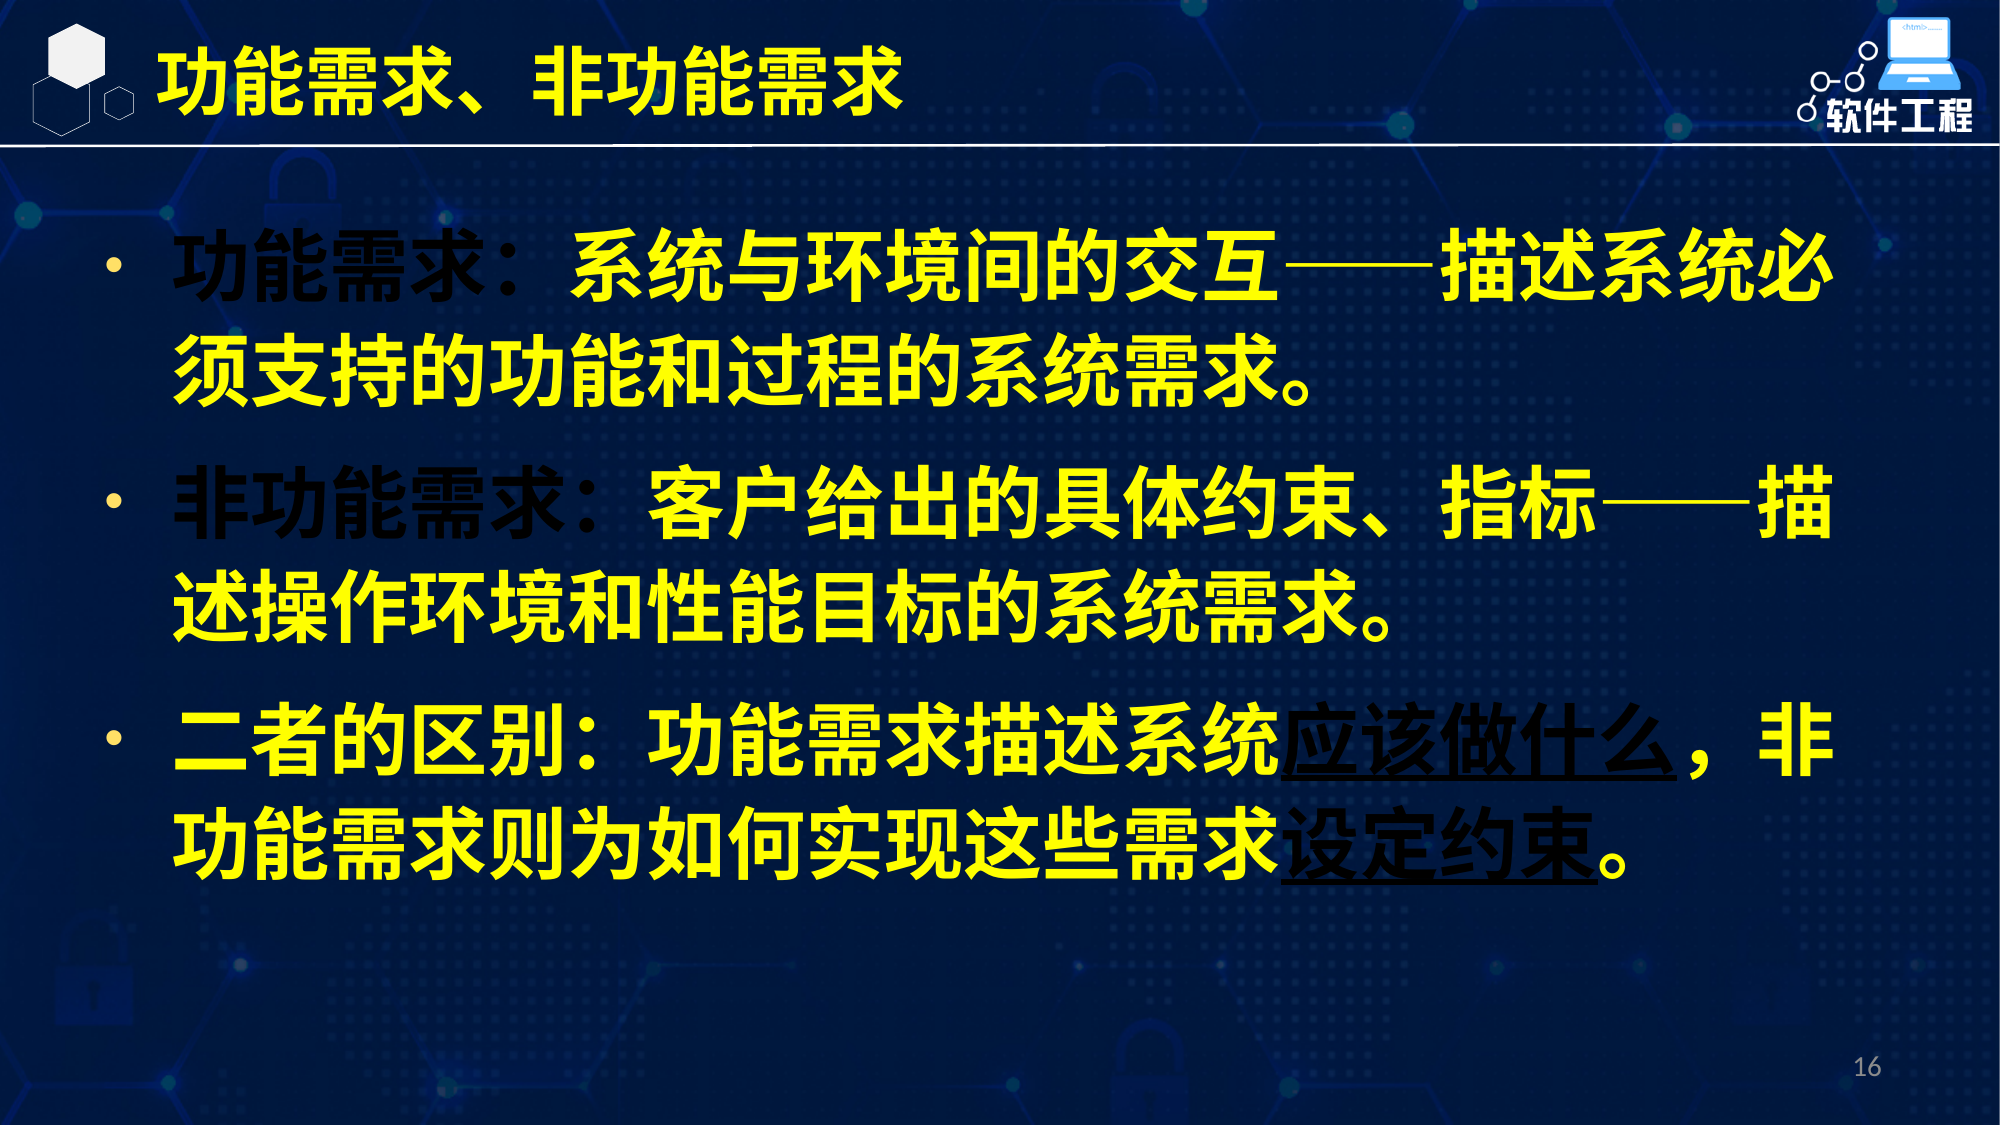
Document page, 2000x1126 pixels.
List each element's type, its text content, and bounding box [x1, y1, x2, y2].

text_box 功能需求、非功能需求 [137, 21, 1839, 138]
picture [0, 0, 2000, 145]
list 功能需求：系统与环境间的交互——描述系统必须支持的功能和过程的系统需求。 非功能需求：客户给出的具体约束、指标——描述操作环境和性能目标的系统需求。 二者的区别：功能需求描述系统应该做什么，非功能需求则为如何实现这些需求设定约束。 [86, 198, 1887, 1059]
slide_number 16 [1433, 1025, 1900, 1104]
picture [0, 146, 2000, 1125]
